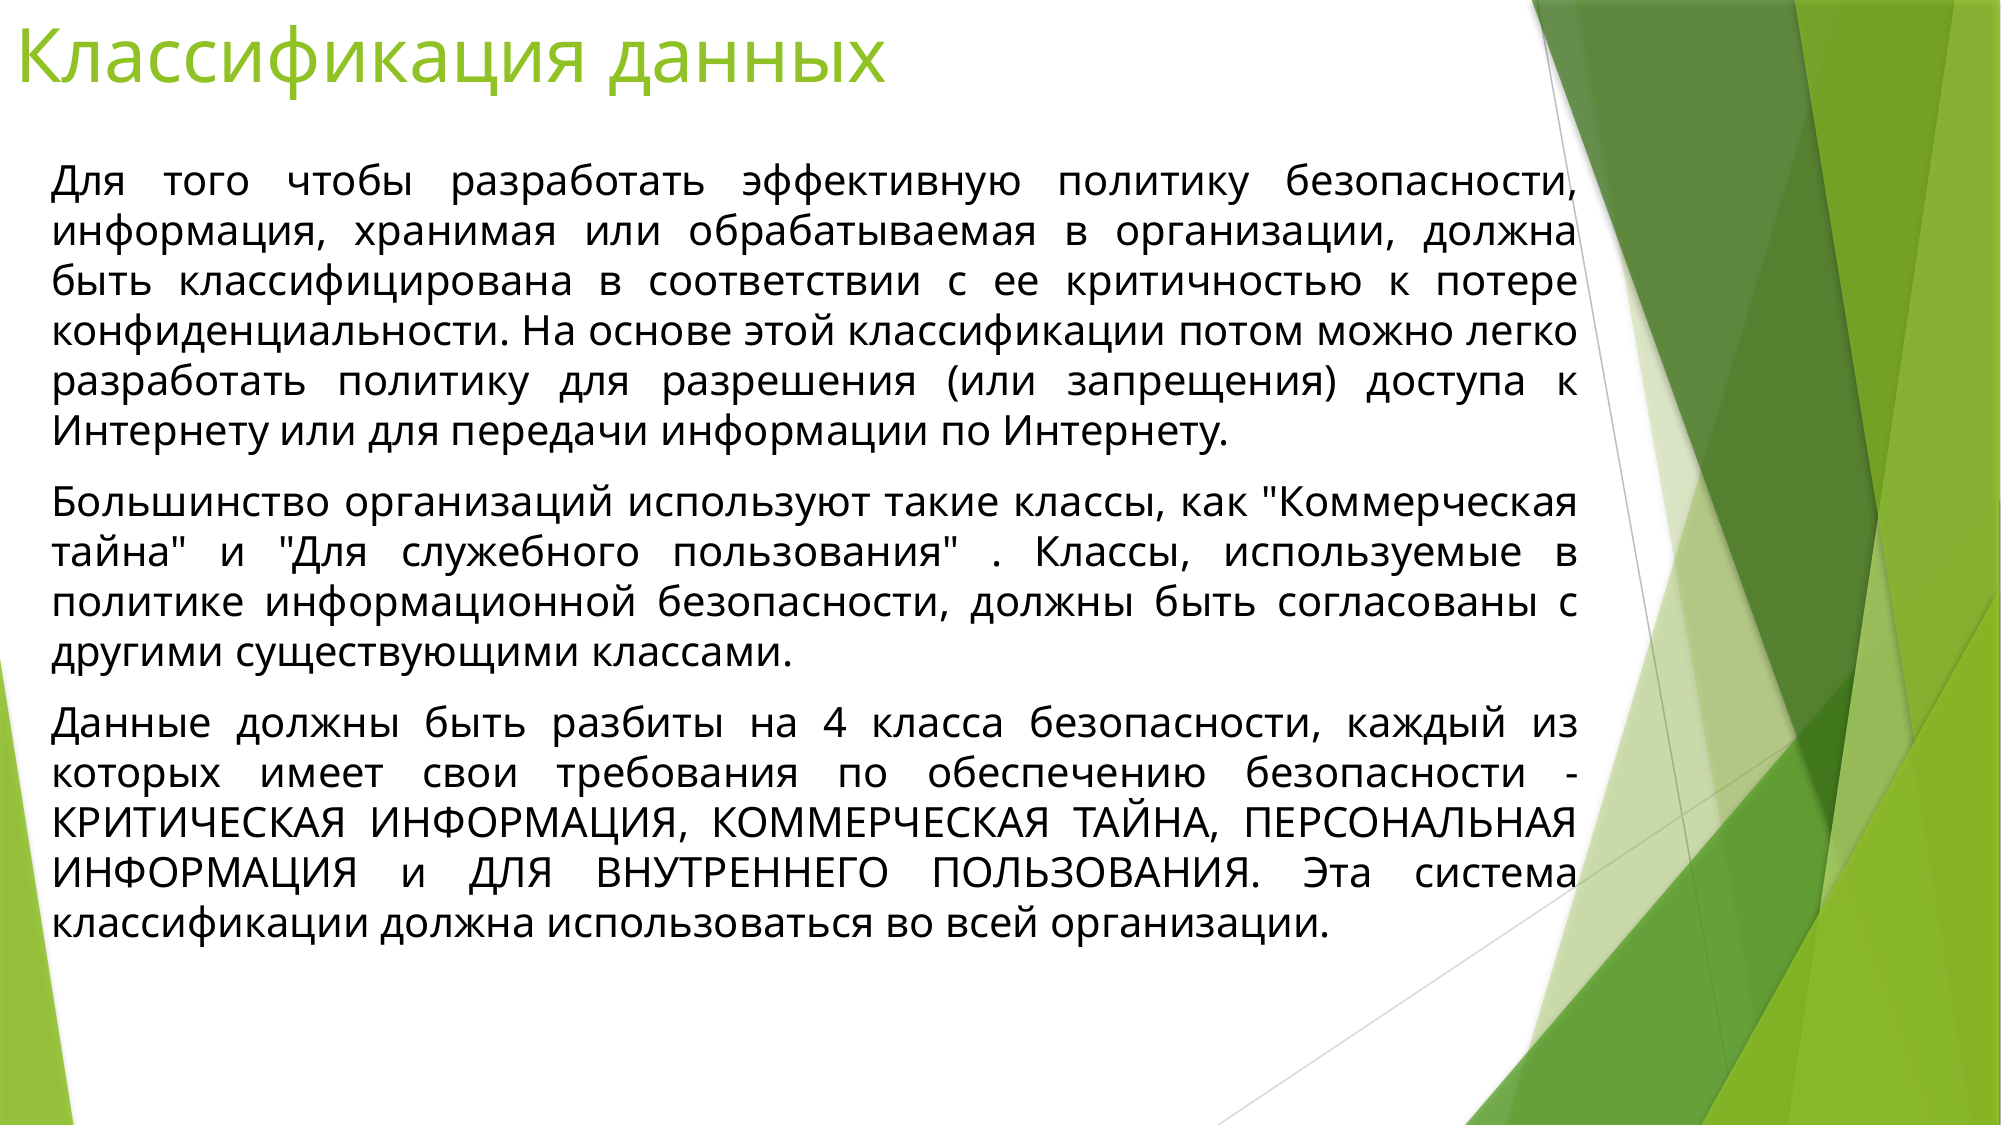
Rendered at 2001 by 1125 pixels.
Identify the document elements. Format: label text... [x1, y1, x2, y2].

title Классификация данных [0, 0, 1411, 217]
list Для того чтобы разработать эффективную политику безопасности, информация, хранимая или обрабатываемая в организации, должна быть классифицирована в соответствии с ее критичностью к потере конфиденциальности. На основе этой классификации потом можно легко разработать политику для разрешения (или запрещения) доступа к Интернету или для передачи информации по Интернету. Большинство организаций используют такие классы, как "Коммерческая тайна" и "Для служебного пользования" . Классы, используемые в политике информационной безопасности, должны быть согласованы с другими существующими классами. Данные должны быть разбиты на 4 класса безопасности, каждый из которых имеет свои требования по обеспечению безопасности - КРИТИЧЕСКАЯ ИНФОРМАЦИЯ, КОММЕРЧЕСКАЯ ТАЙНА, ПЕРСОНАЛЬНАЯ ИНФОРМАЦИЯ и ДЛЯ ВНУТРЕННЕГО ПОЛЬЗОВАНИЯ. Эта система классификации должна использоваться во всей организации. [36, 146, 1595, 958]
